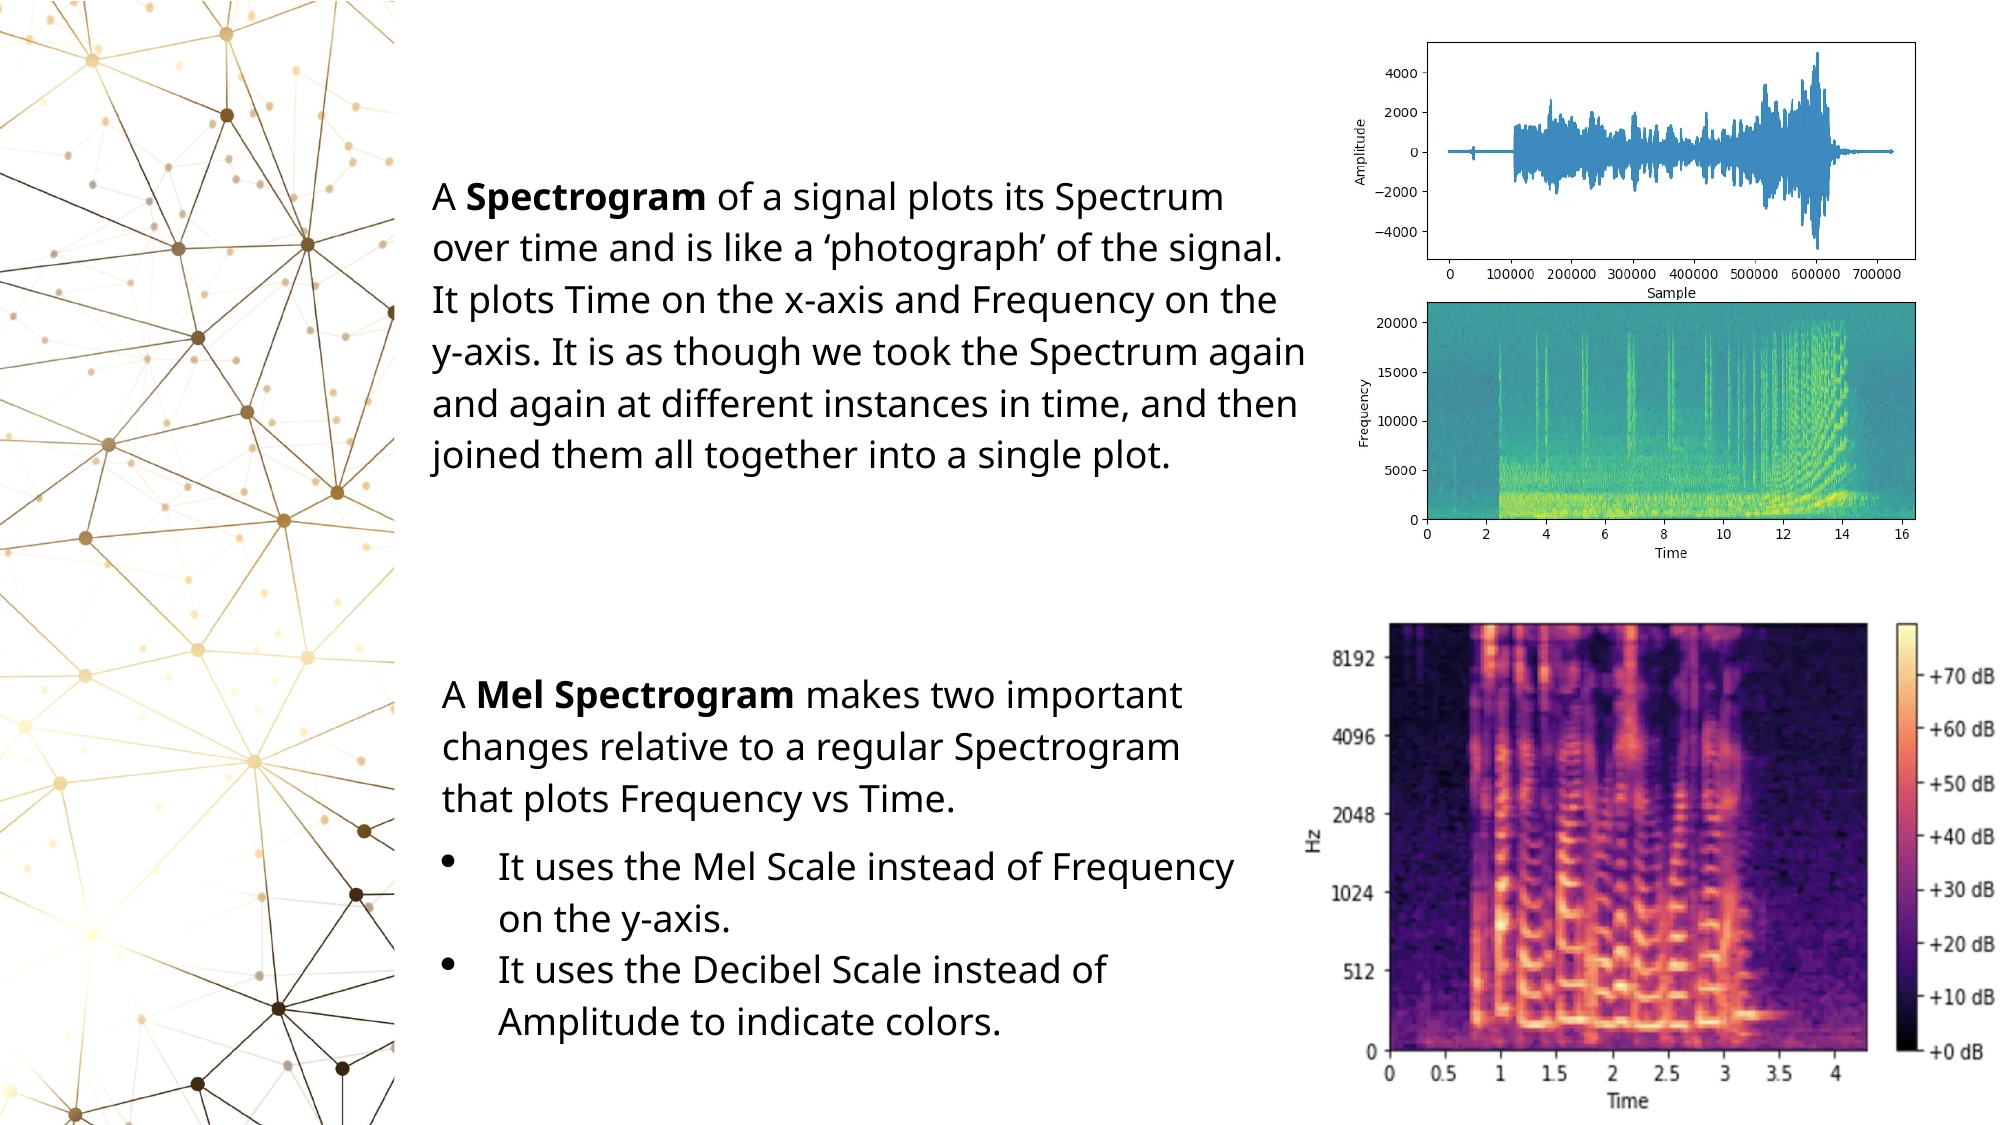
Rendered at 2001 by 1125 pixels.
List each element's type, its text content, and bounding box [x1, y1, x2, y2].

picture [1346, 35, 1923, 563]
picture [1299, 618, 2000, 1116]
picture [0, 2, 760, 1124]
text_box A Mel Spectrogram makes two important changes relative to a regular Spectrogram that plots Frequency vs Time. It uses the Mel Scale instead of Frequency on the y-axis. It uses the Decibel Scale instead of Amplitude to indicate colors. [427, 656, 1267, 1051]
text_box A Spectrogram of a signal plots its Spectrum over time and is like a ‘photograph’ of the signal. It plots Time on the x-axis and Frequency on the y-axis. It is as though we took the Spectrum again and again at different instances in time, and then joined them all together into a single plot. [417, 158, 1324, 484]
